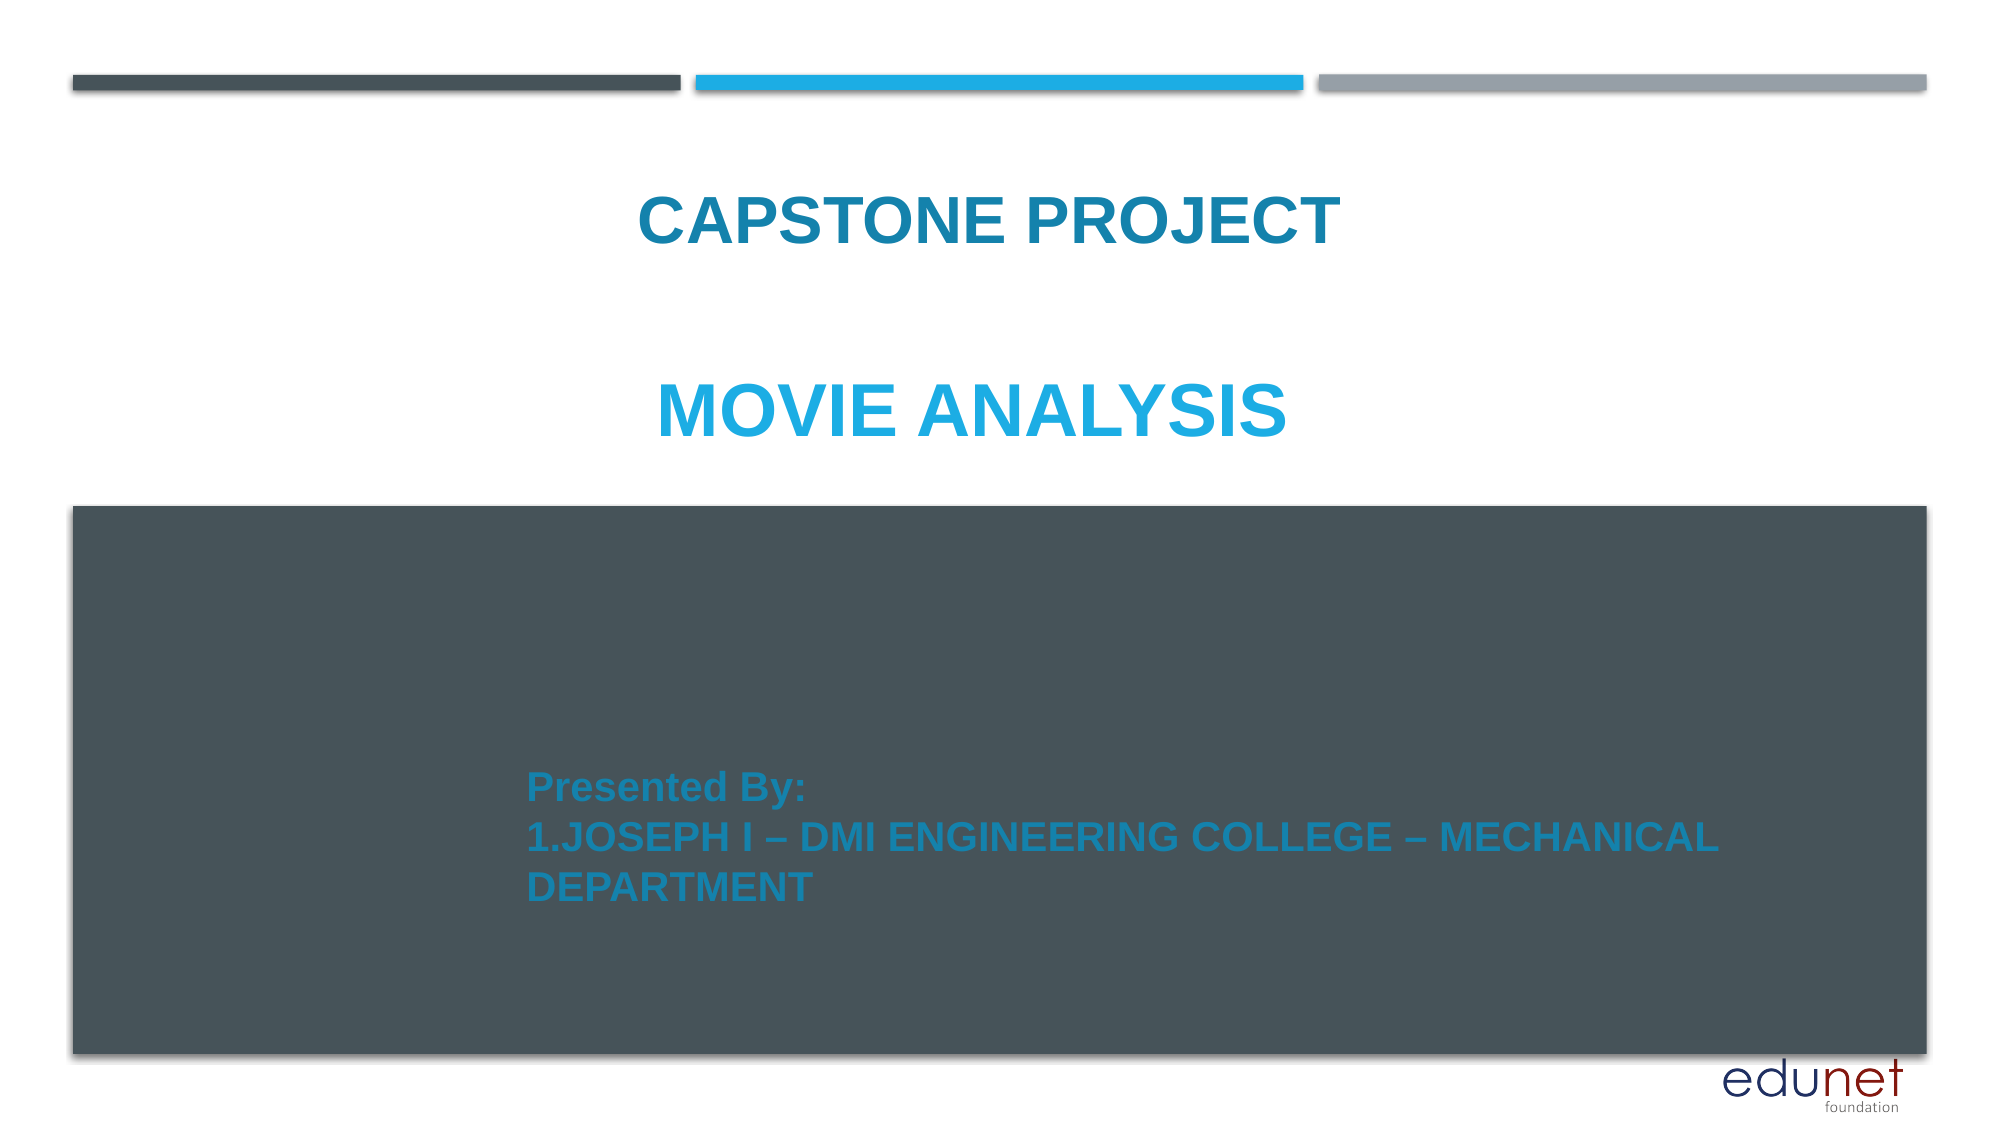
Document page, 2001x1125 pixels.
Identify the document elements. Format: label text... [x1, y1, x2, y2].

text_box CAPSTONE PROJECT [0, 169, 2000, 265]
title Movie analysis [222, 298, 1723, 460]
text_box Presented By: 1.JOSEPH I – DMI ENGINEERING COLLEGE – MECHANICAL DEPARTMENT [511, 752, 1821, 918]
picture [1719, 1056, 1905, 1116]
